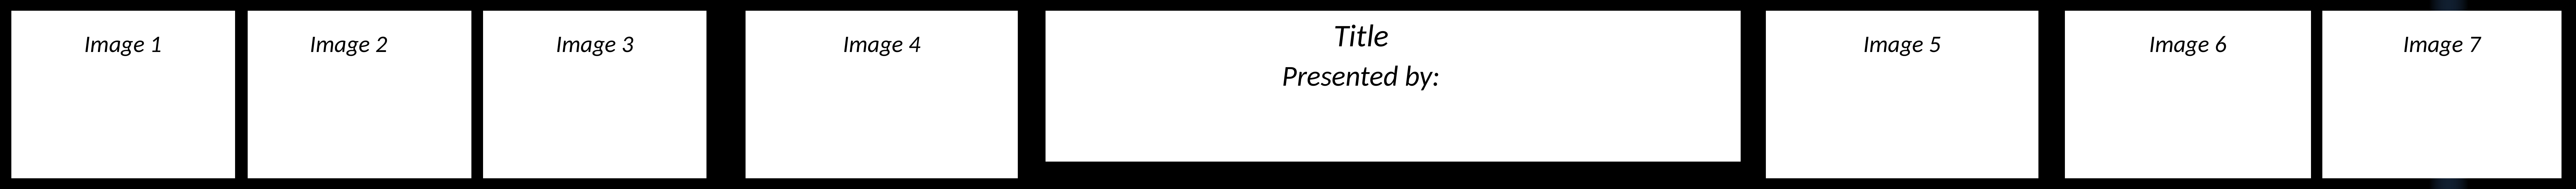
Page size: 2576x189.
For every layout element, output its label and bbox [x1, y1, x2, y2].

picture [1766, 10, 2038, 178]
picture [483, 10, 706, 178]
picture [248, 10, 471, 178]
text_box [2429, 0, 2576, 189]
picture [2065, 10, 2311, 178]
picture [746, 10, 1018, 178]
picture [2322, 10, 2562, 178]
picture [11, 10, 235, 178]
picture [1045, 10, 1741, 162]
